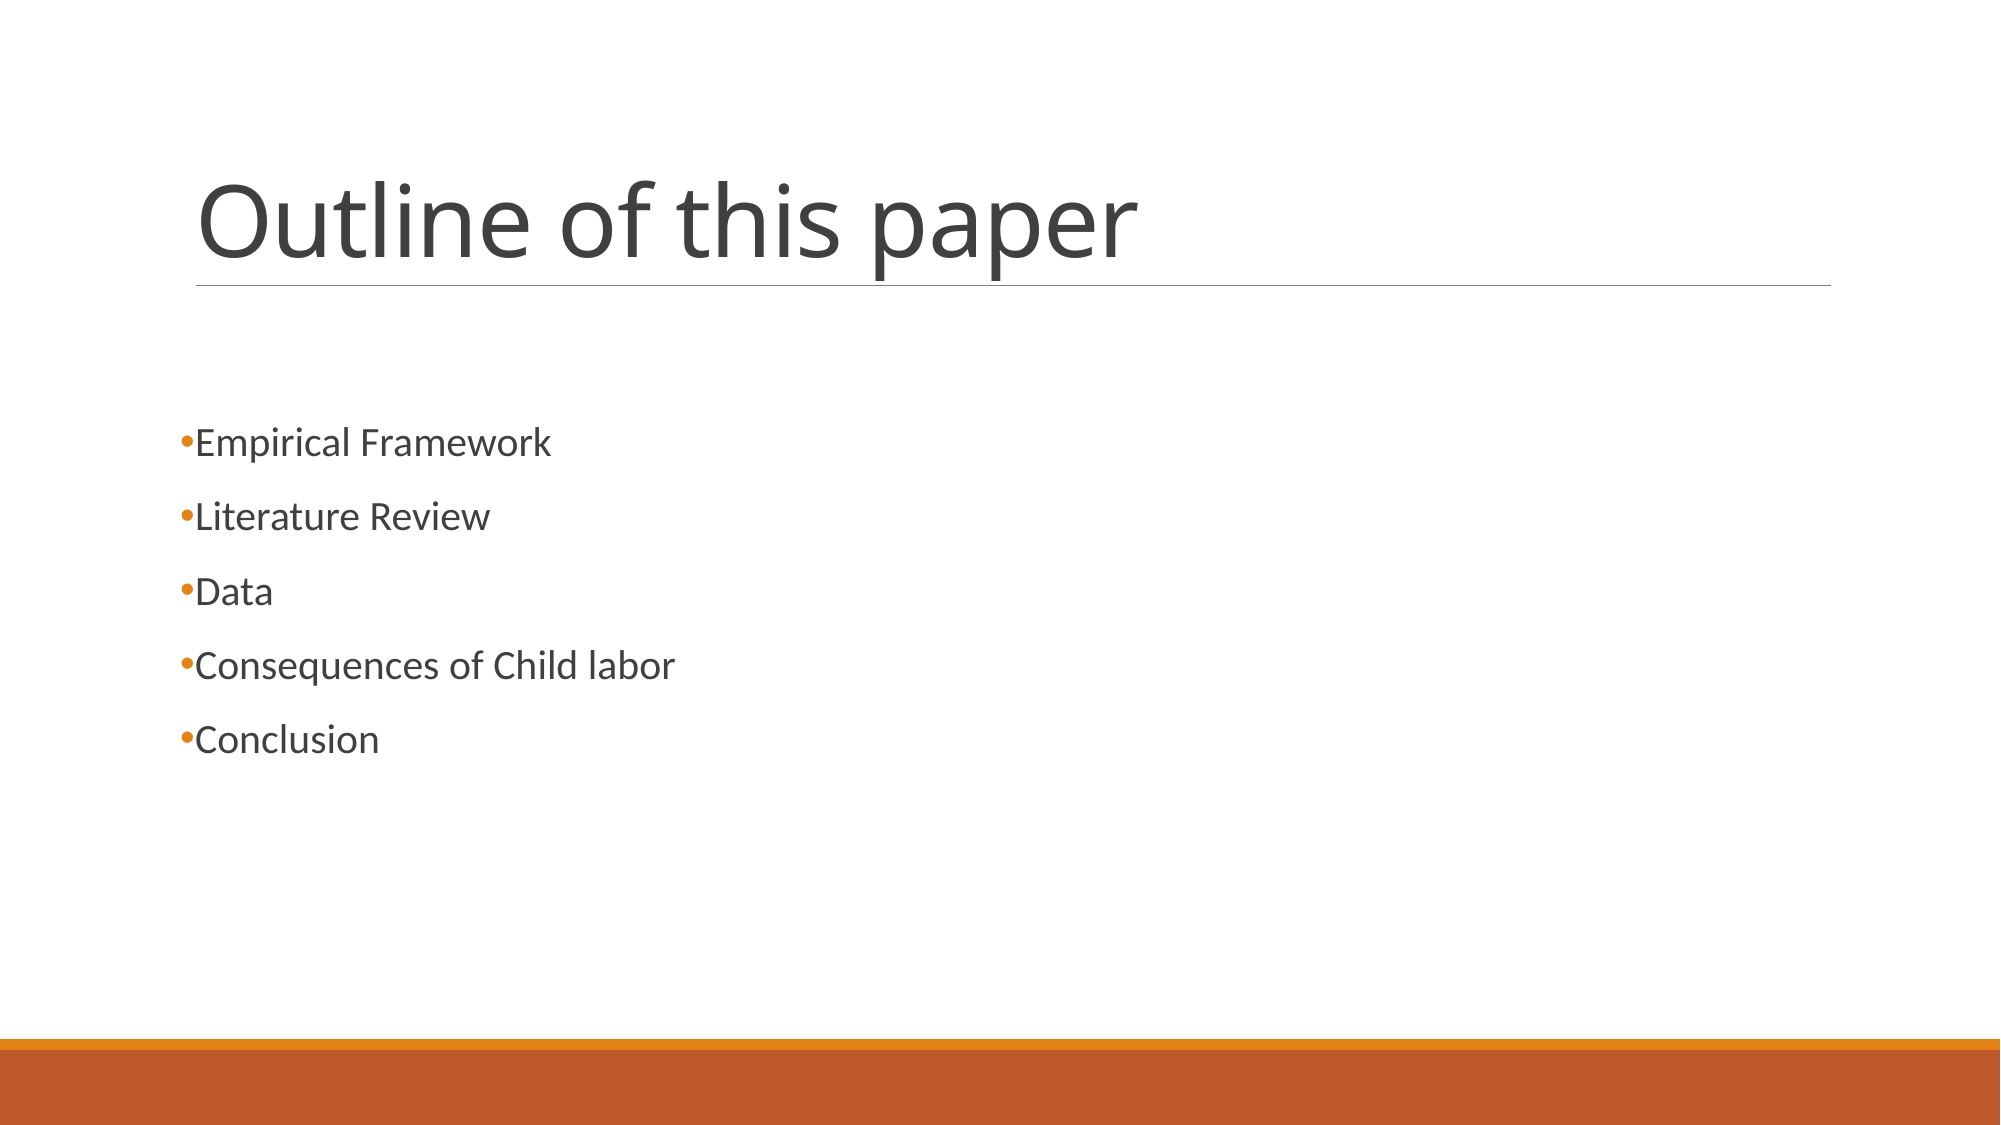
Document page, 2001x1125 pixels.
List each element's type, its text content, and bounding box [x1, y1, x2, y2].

title Outline of this paper [180, 47, 1830, 285]
list Empirical Framework Literature Review Data Consequences of Child labor Conclusion [180, 413, 1830, 963]
